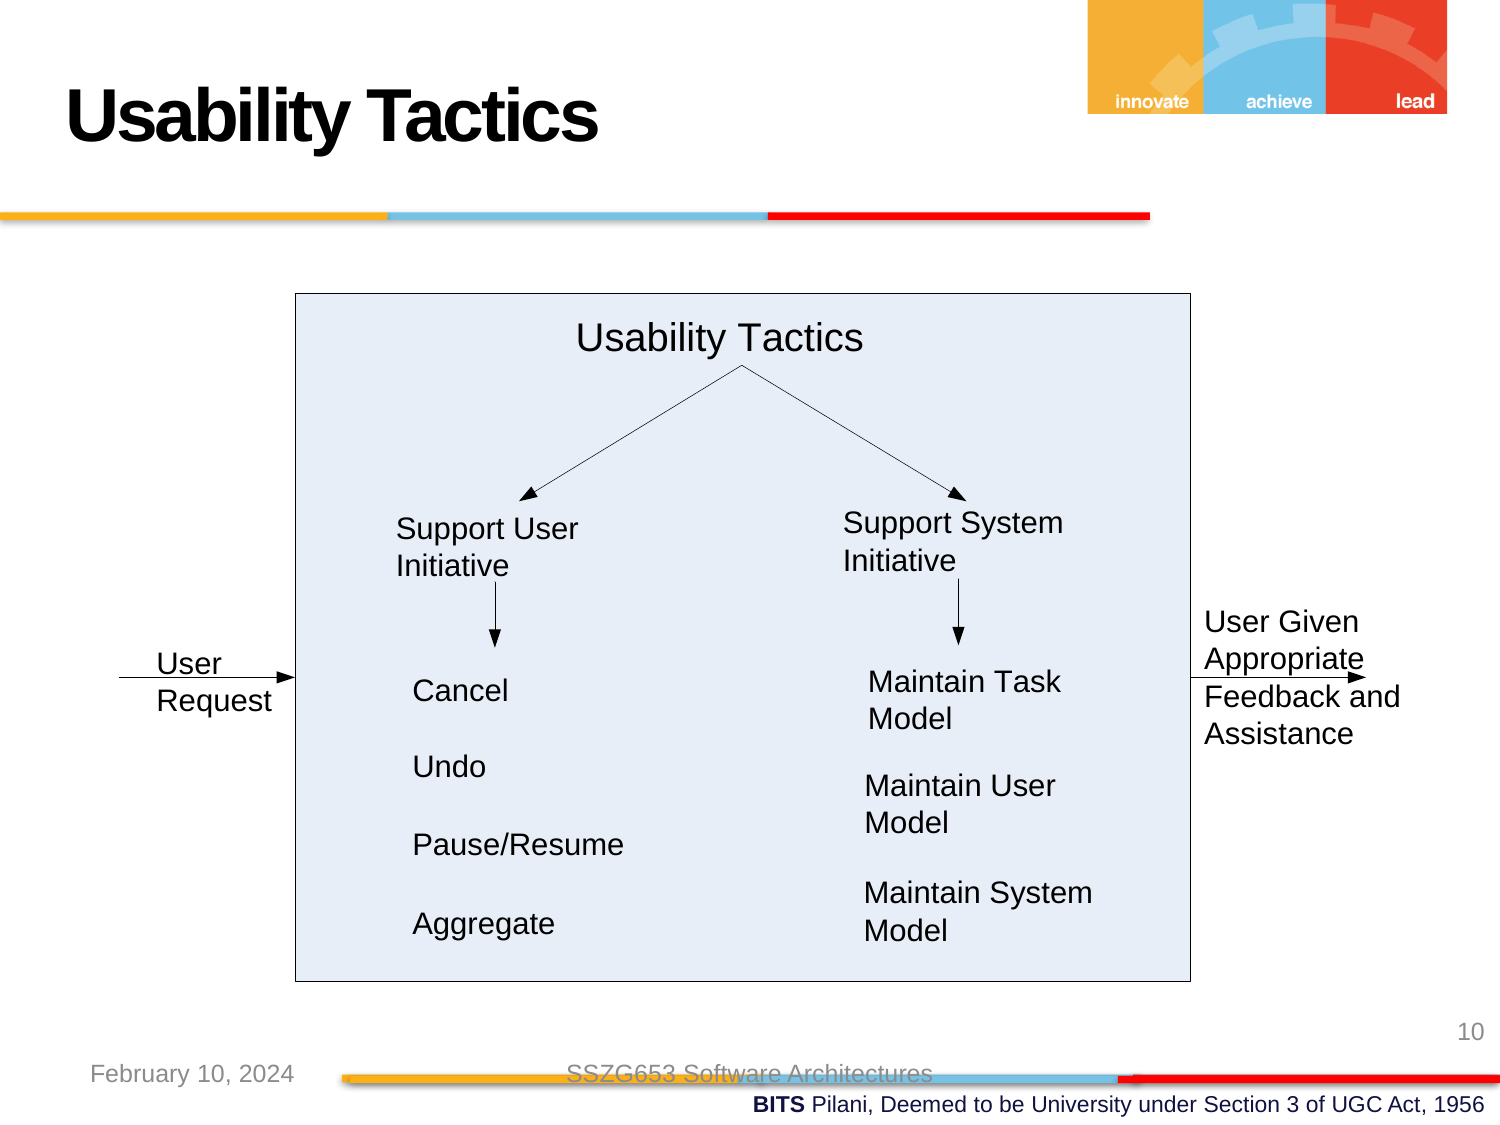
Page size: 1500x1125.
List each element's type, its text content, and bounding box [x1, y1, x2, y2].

list Usability Tactics [50, 24, 1088, 213]
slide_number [75, 1042, 425, 1103]
picture [1087, 1, 1448, 114]
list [116, 290, 1413, 985]
footer SSZG653 Software Architectures [512, 1042, 988, 1103]
slide_number 10 [1149, 1000, 1500, 1061]
